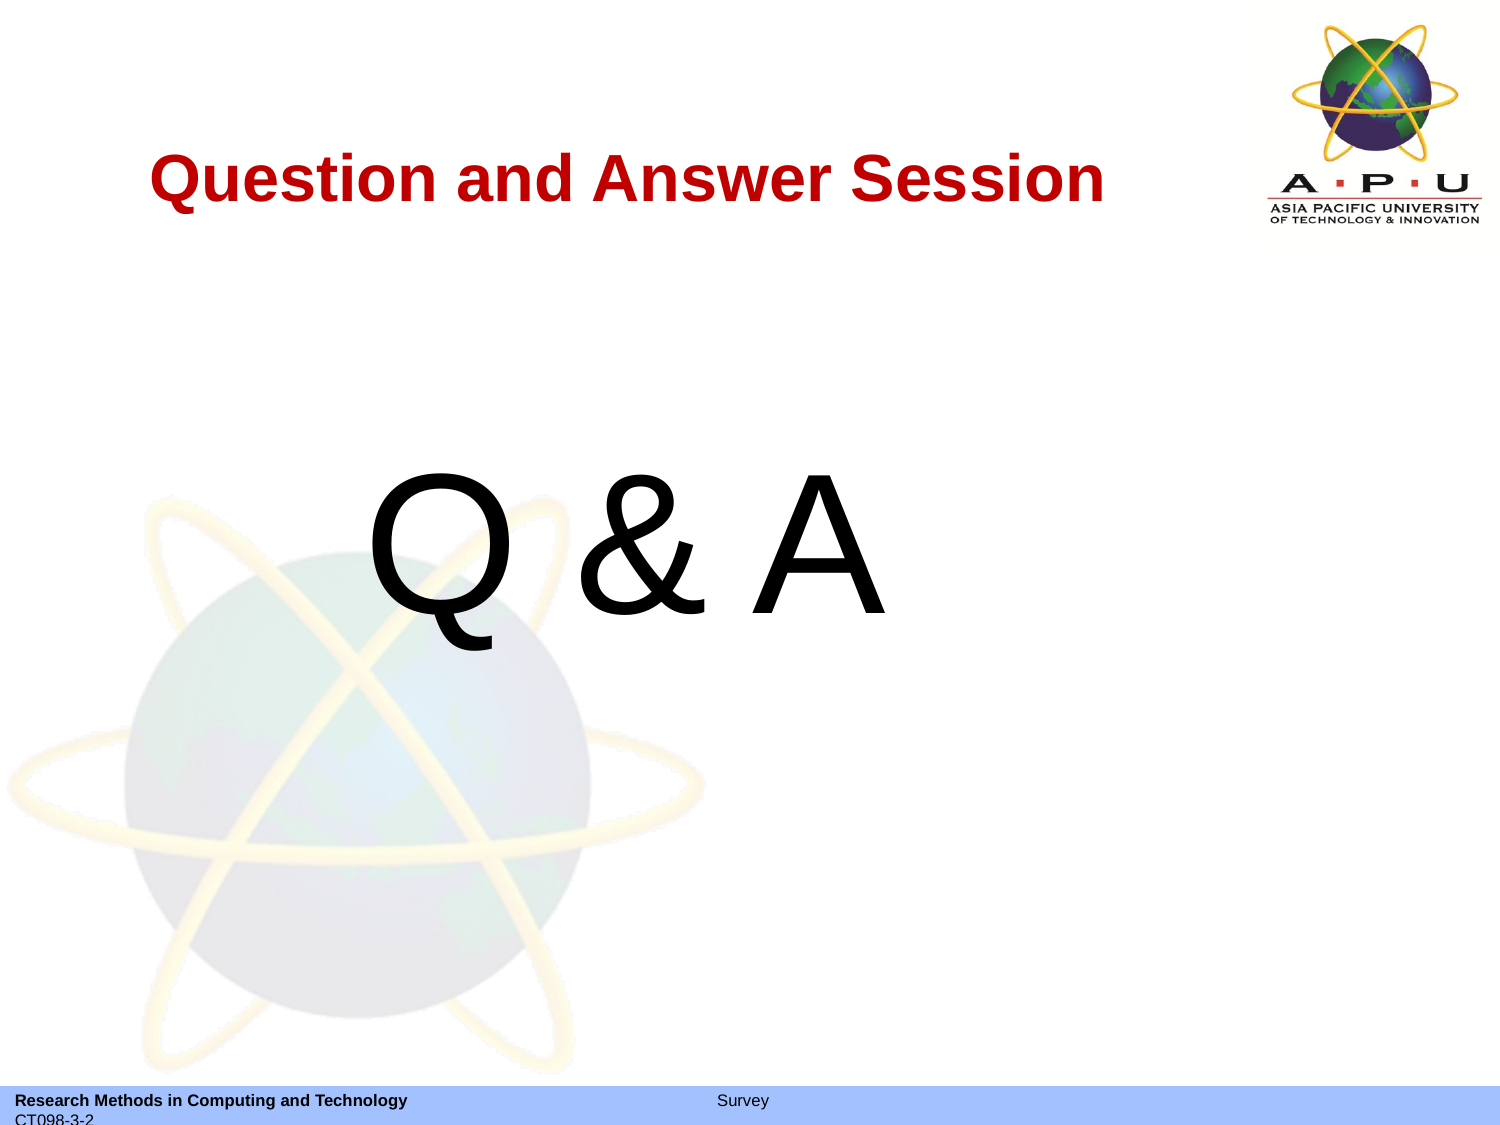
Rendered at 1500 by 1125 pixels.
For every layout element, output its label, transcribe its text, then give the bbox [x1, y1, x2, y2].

text_box Q & A [348, 405, 908, 661]
picture [1251, 0, 1500, 249]
text_box Question and Answer Session [134, 127, 1122, 222]
